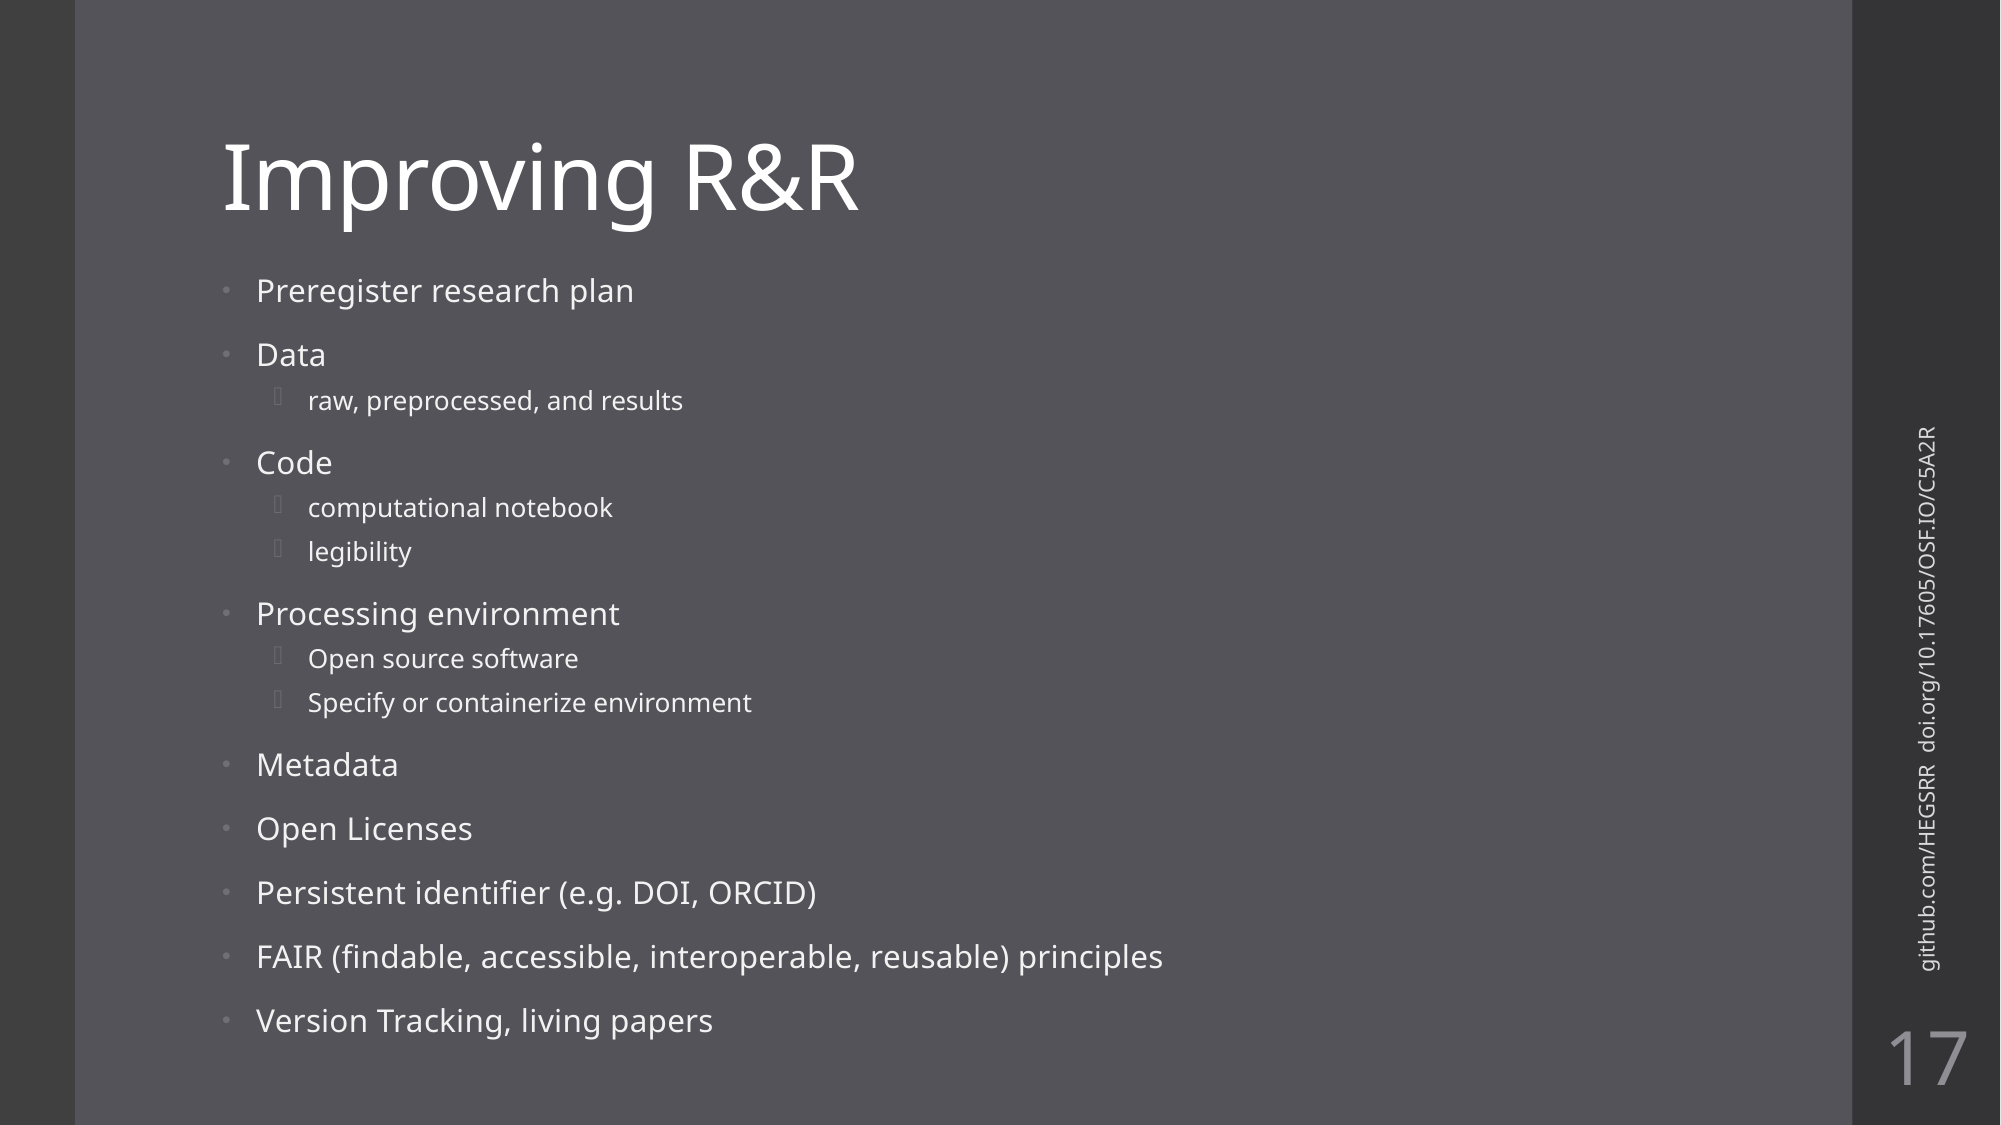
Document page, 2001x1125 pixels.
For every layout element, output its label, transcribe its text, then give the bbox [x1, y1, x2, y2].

footer github.com/HEGSRR doi.org/10.17605/OSF.IO/C5A2R [1897, 400, 1958, 988]
list Preregister research plan Data raw, preprocessed, and results Code computational notebook legibility Processing environment Open source software Specify or containerize environment Metadata Open Licenses Persistent identifier (e.g. DOI, ORCID) FAIR (findable, accessible, interoperable, reusable) principles Version Tracking, living papers [206, 258, 1617, 1057]
slide_number 17 [1852, 1012, 2000, 1110]
title Improving R&R [206, 60, 1797, 278]
